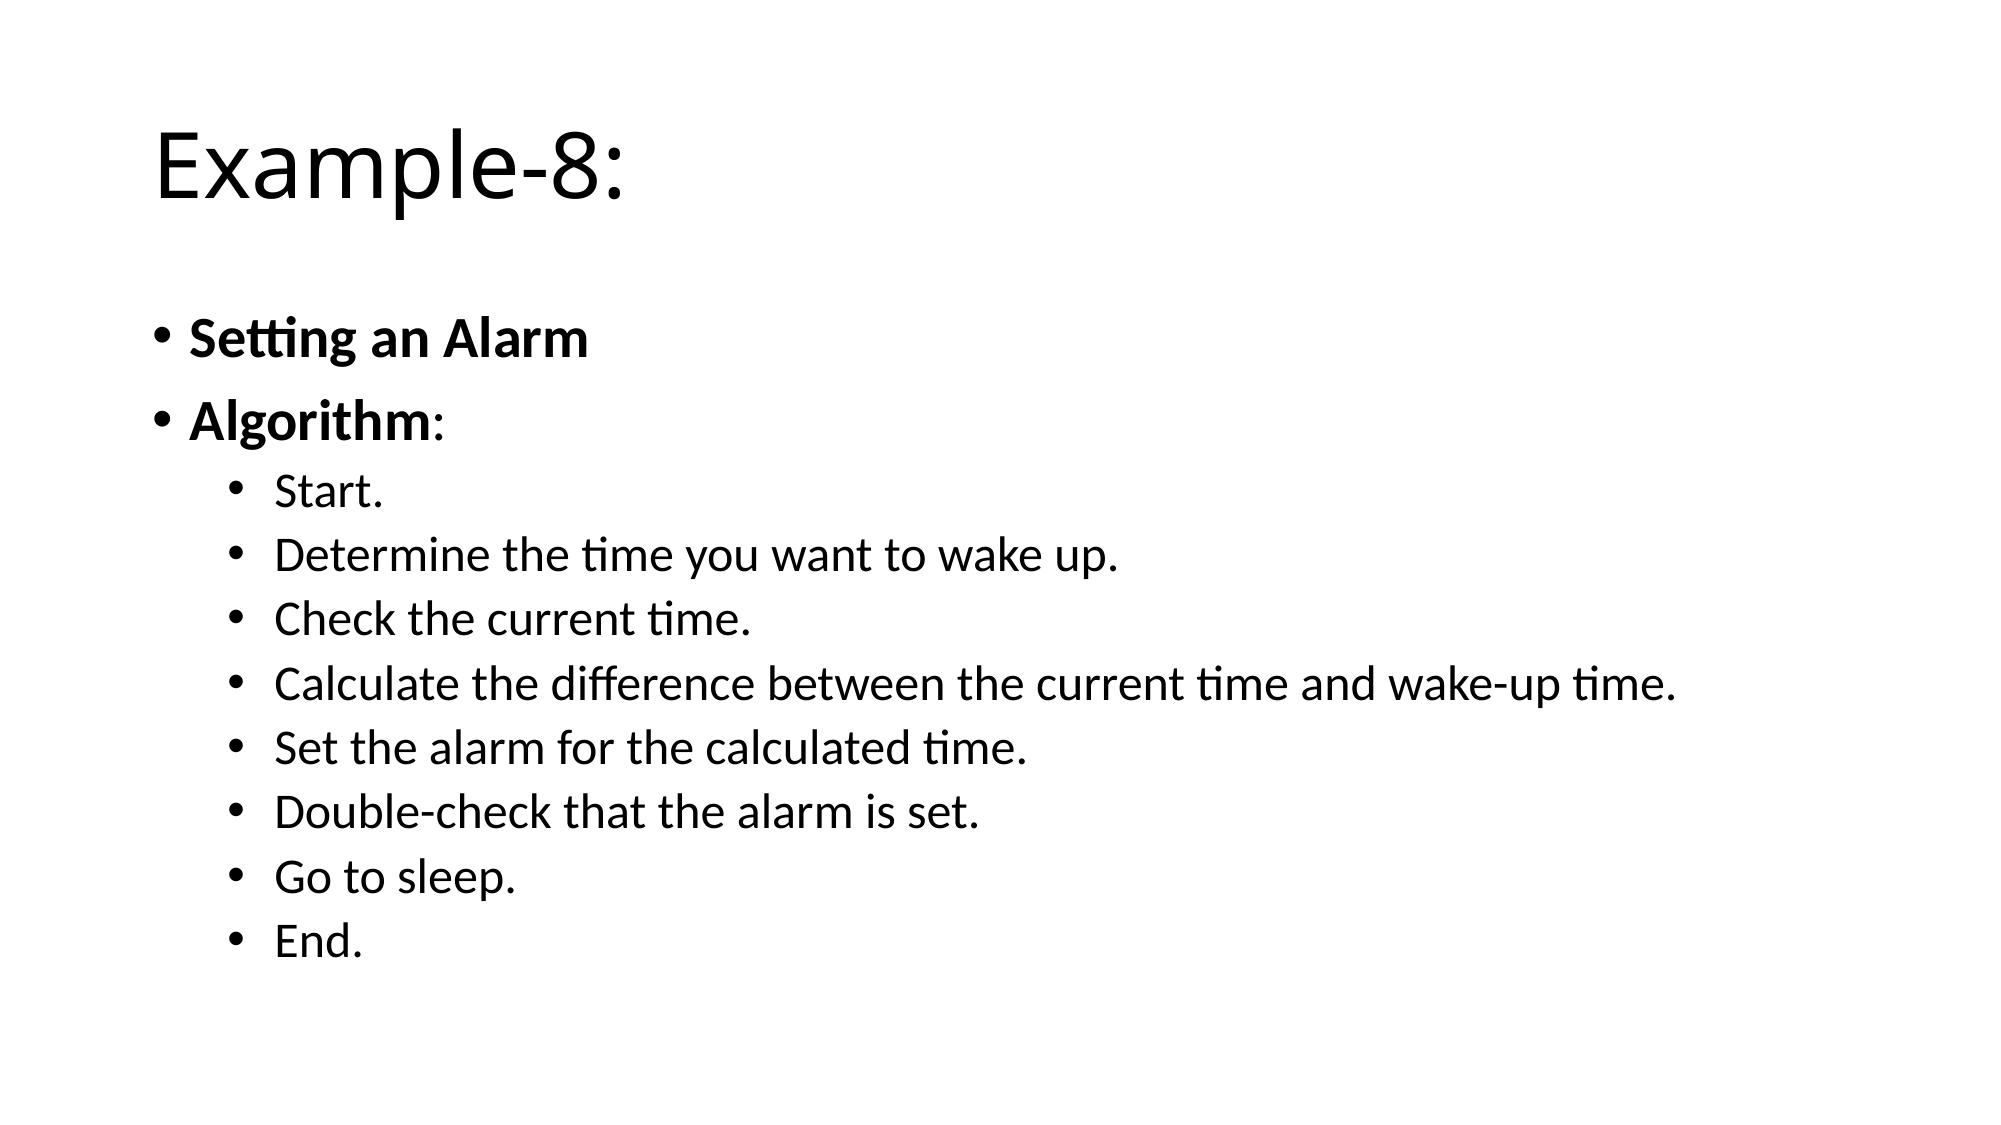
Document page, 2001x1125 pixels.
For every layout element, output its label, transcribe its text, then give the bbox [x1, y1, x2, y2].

list Setting an Alarm Algorithm: Start. Determine the time you want to wake up. Check the current time. Calculate the difference between the current time and wake-up time. Set the alarm for the calculated time. Double-check that the alarm is set. Go to sleep. End. [137, 299, 1863, 1014]
title Example-8: [137, 59, 1863, 278]
